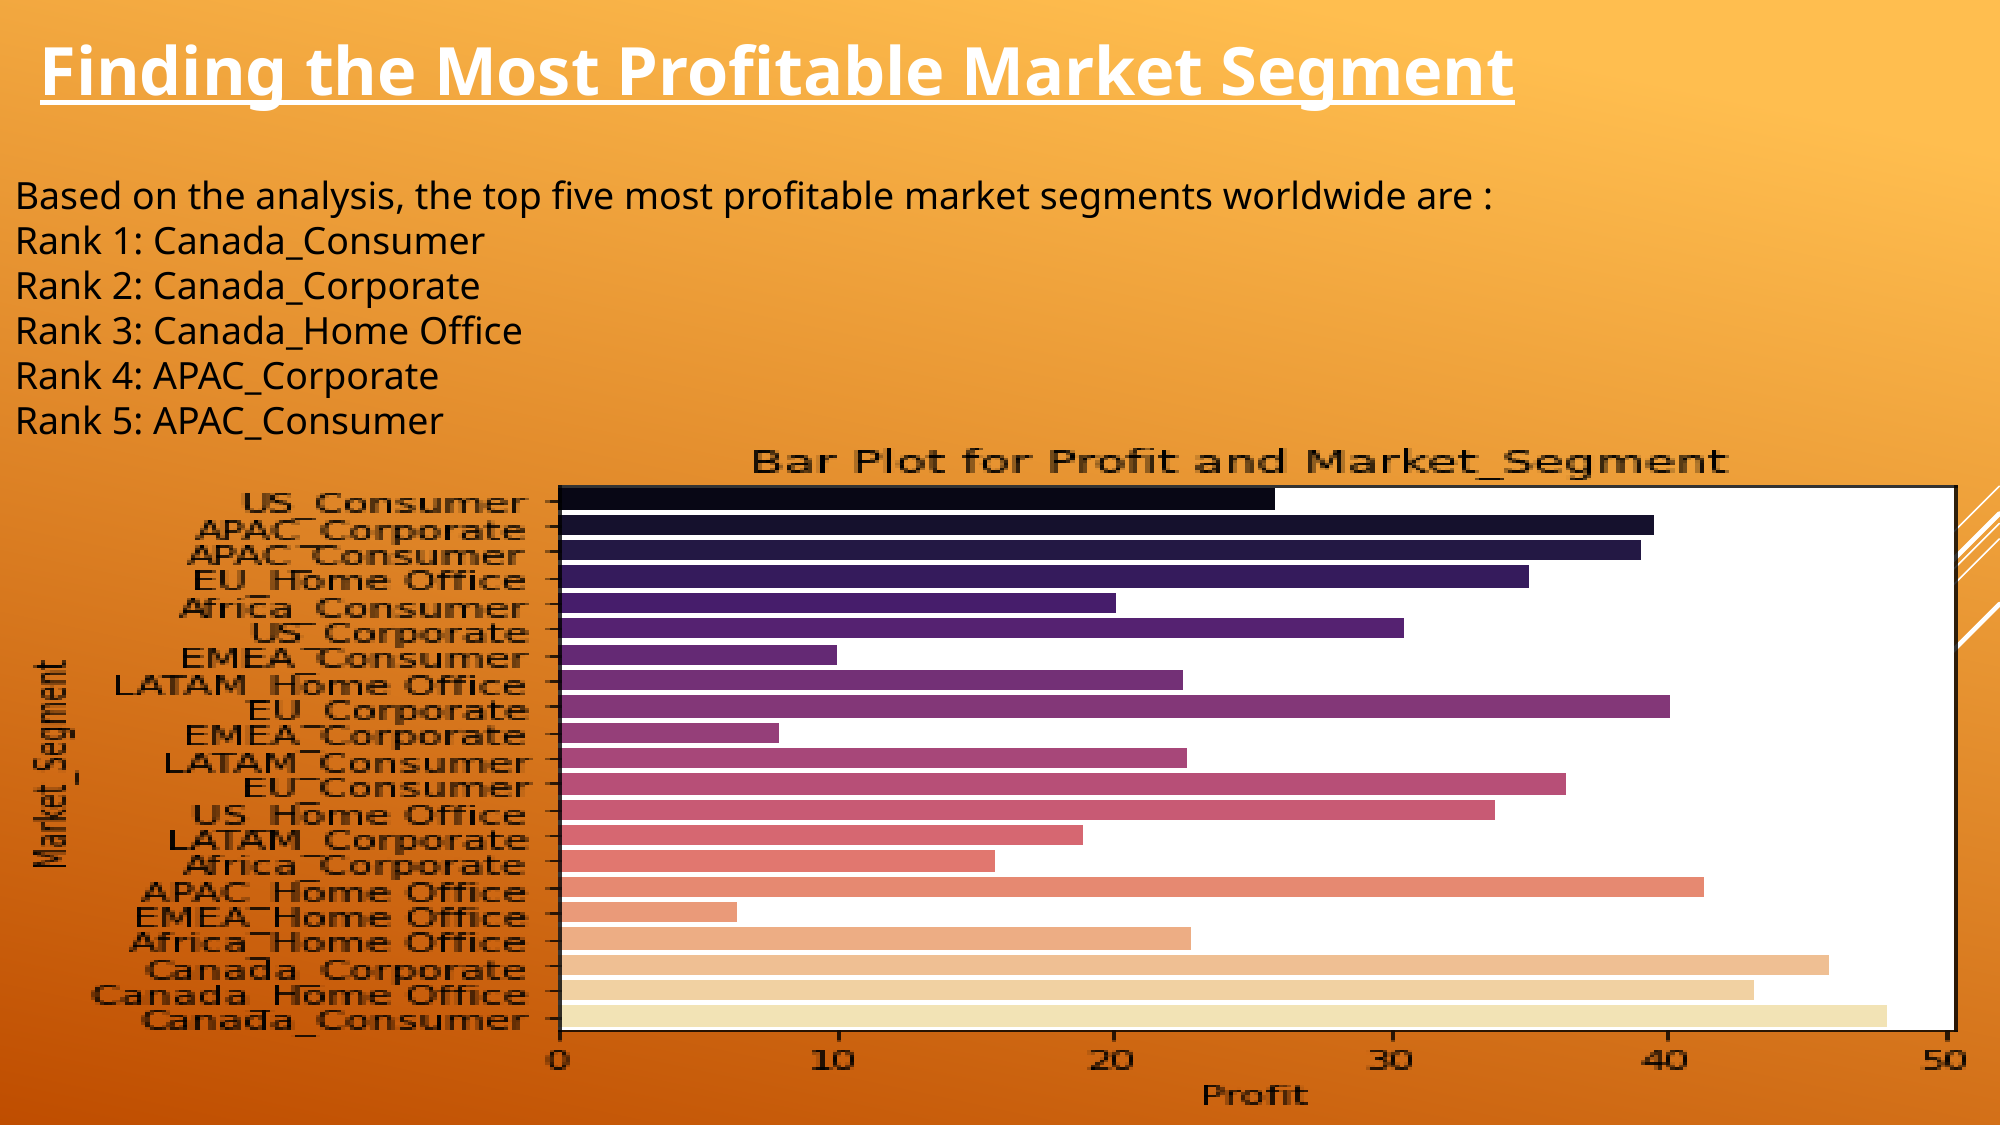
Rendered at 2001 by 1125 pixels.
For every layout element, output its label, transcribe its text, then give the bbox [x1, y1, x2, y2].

text_box Based on the analysis, the top five most profitable market segments worldwide are : Rank 1: Canada_Consumer Rank 2: Canada_Corporate Rank 3: Canada_Home Office Rank 4: APAC_Corporate Rank 5: APAC_Consumer [0, 164, 1938, 430]
picture [0, 430, 2000, 1125]
text_box Finding the Most Profitable Market Segment [25, 21, 1853, 116]
